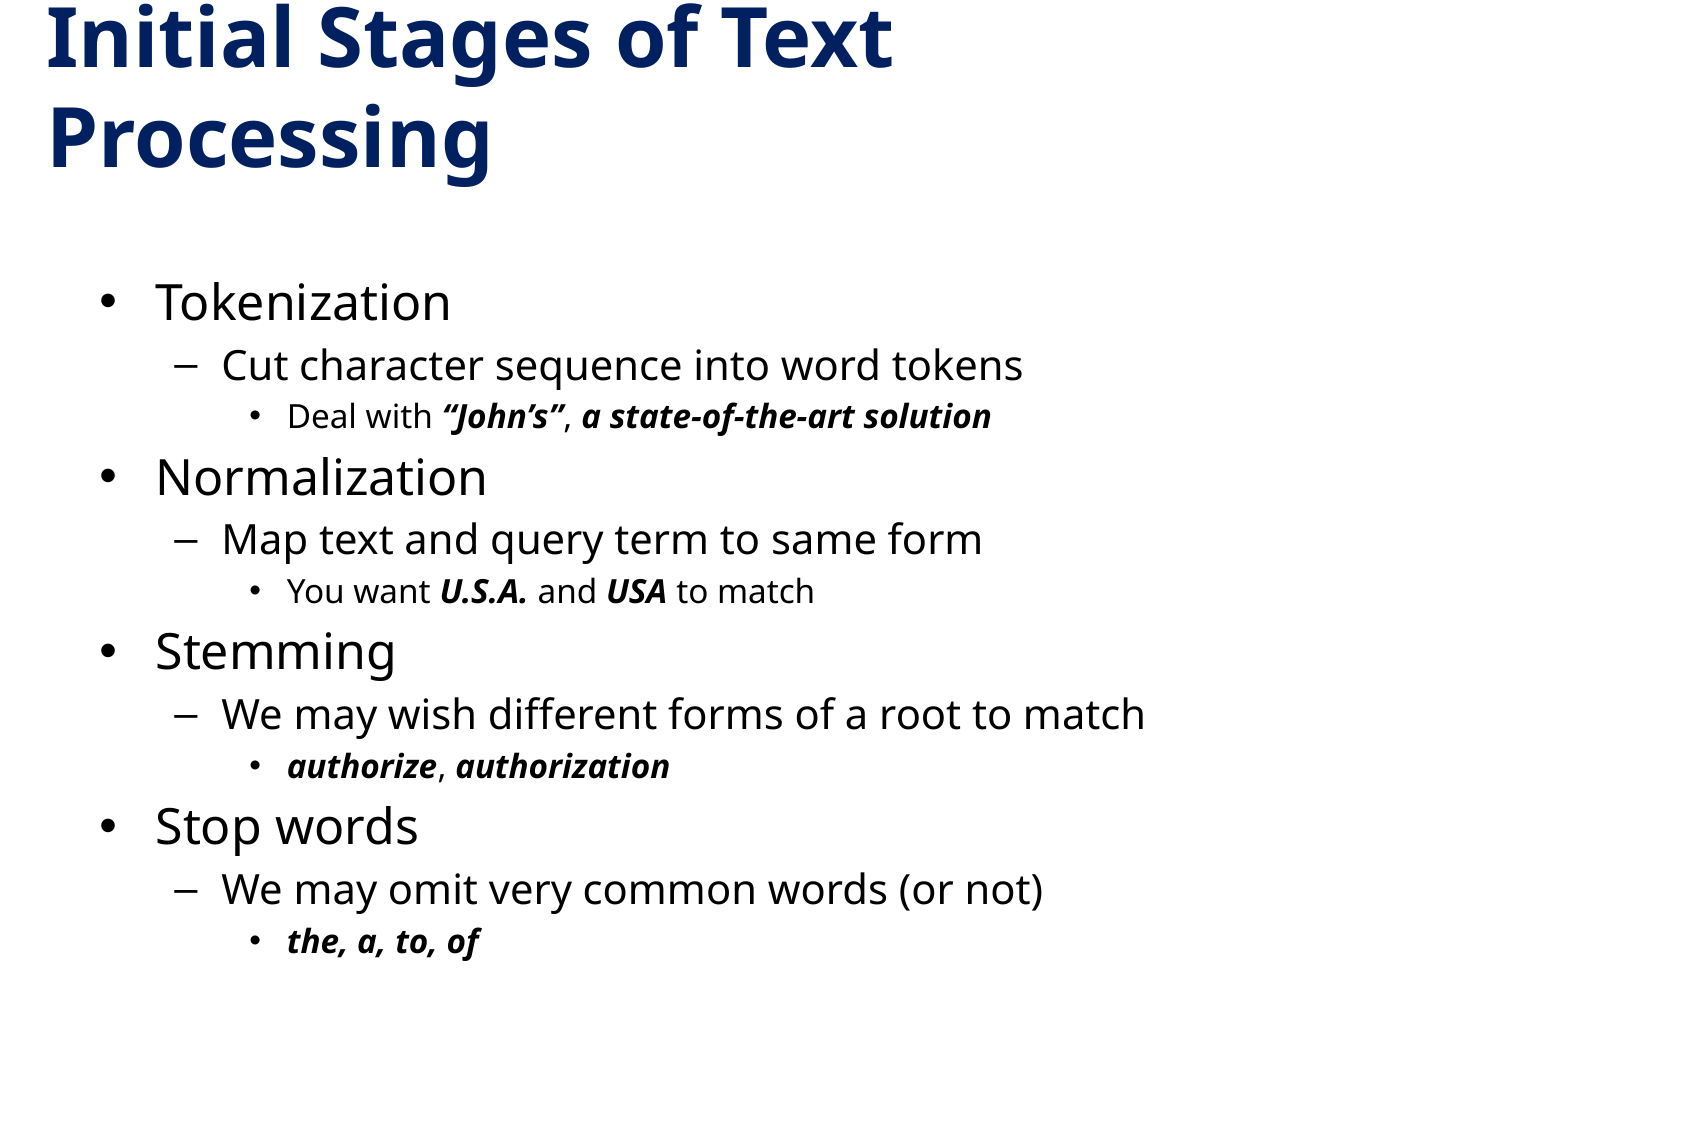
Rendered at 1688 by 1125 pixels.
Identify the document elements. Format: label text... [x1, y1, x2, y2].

title Initial Stages of Text Processing [31, 24, 1379, 143]
list Tokenization Cut character sequence into word tokens Deal with “John’s”, a state-of-the-art solution Normalization Map text and query term to same form You want U.S.A. and USA to match Stemming We may wish different forms of a root to match authorize, authorization Stop words We may omit very common words (or not) the, a, to, of [84, 262, 1604, 1005]
